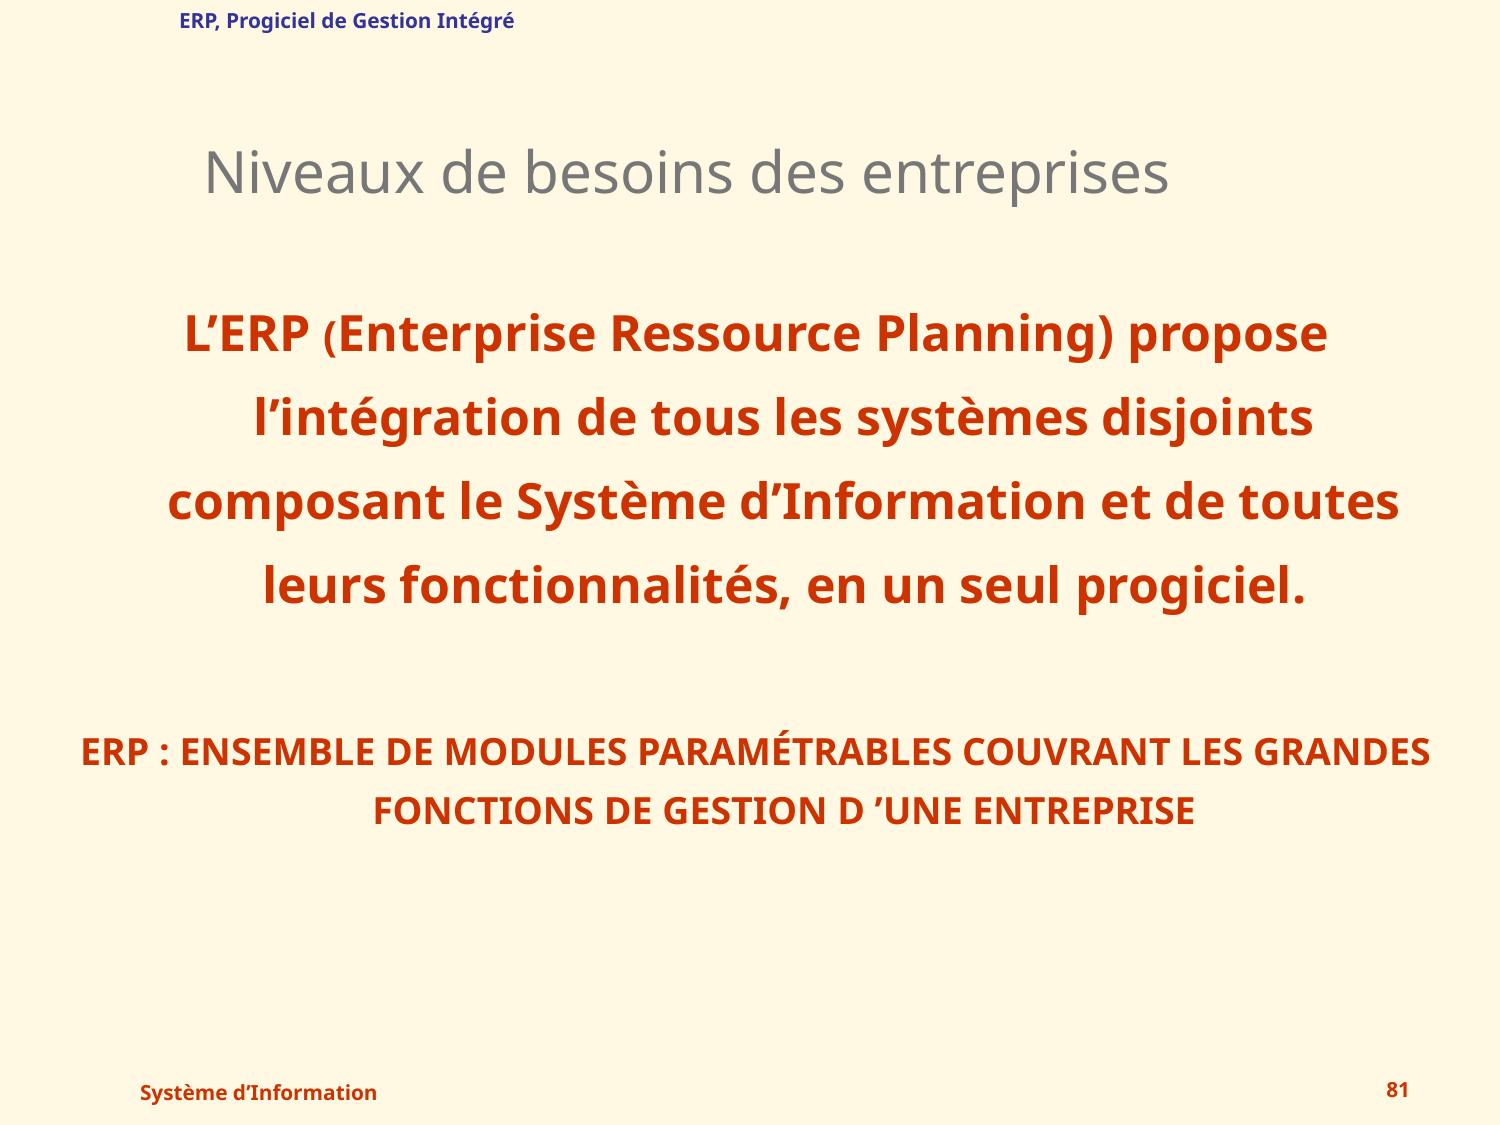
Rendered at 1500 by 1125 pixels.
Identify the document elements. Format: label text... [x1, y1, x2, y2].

list L’ERP (Enterprise Ressource Planning) propose l’intégration de tous les systèmes disjoints composant le Système d’Information et de toutes leurs fonctionnalités, en un seul progiciel. ERP : ENSEMBLE DE MODULES PARAMÉTRABLES COUVRANT LES GRANDES FONCTIONS DE GESTION D ’UNE ENTREPRISE [49, 199, 1463, 863]
text_box ERP, Progiciel de Gestion Intégré [164, 0, 530, 40]
slide_number 81 [1112, 1037, 1426, 1113]
footer Système d’Information [124, 1037, 601, 1113]
title Niveaux de besoins des entreprises [188, 24, 1468, 213]
